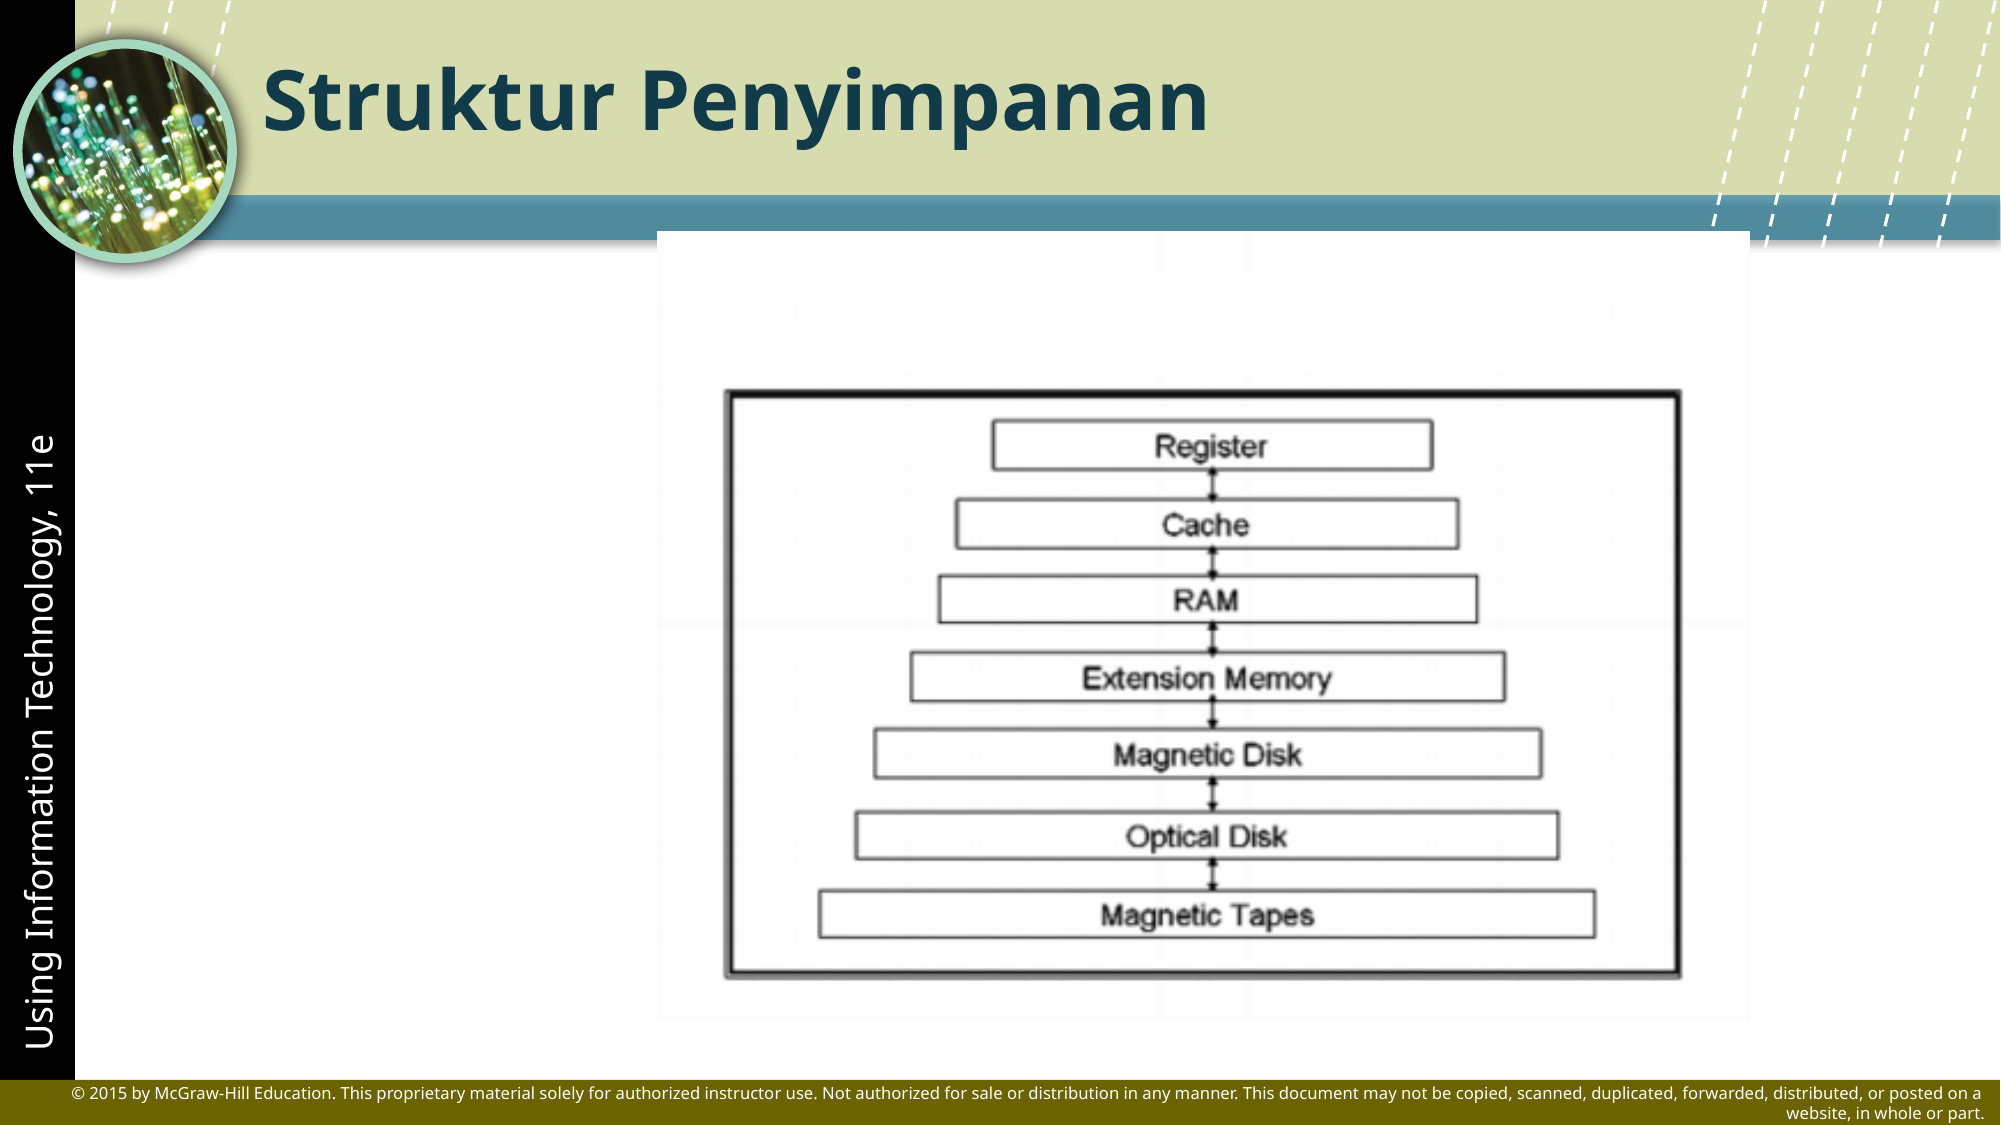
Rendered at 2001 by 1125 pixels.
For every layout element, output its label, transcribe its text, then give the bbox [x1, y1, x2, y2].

title Struktur Penyimpanan [247, 0, 1985, 195]
picture [23, 49, 227, 253]
picture [657, 231, 1751, 1020]
